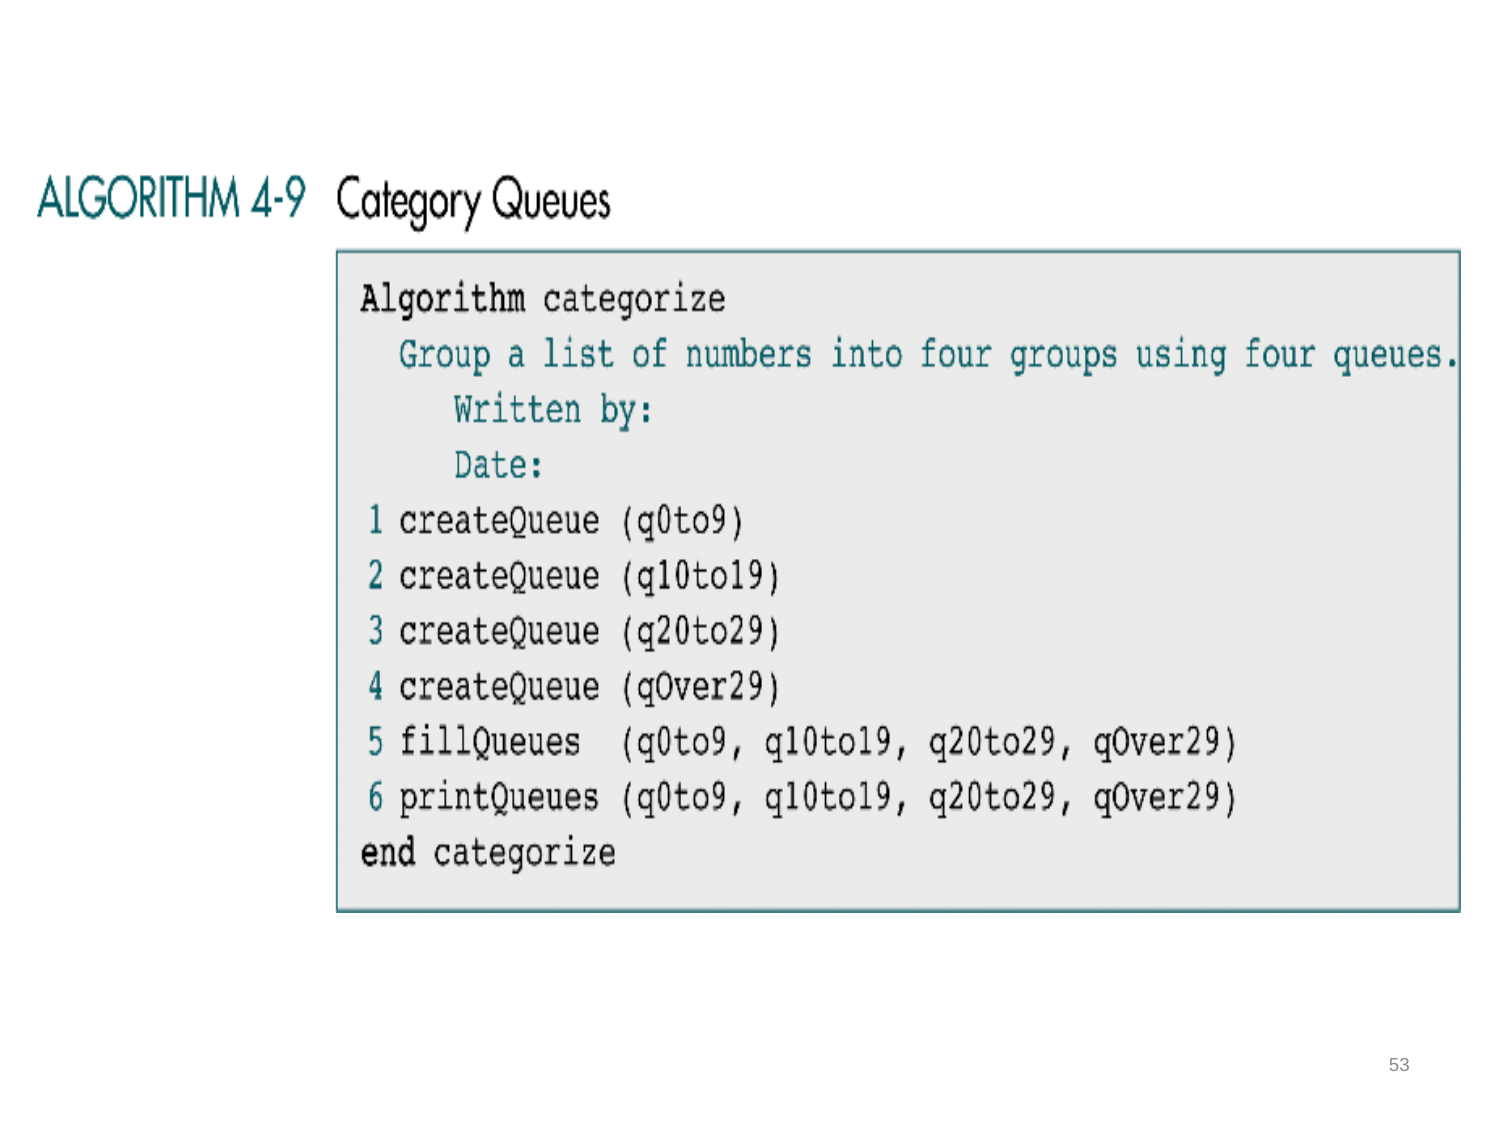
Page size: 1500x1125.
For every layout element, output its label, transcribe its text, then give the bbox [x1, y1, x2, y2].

picture [37, 174, 1461, 913]
slide_number 53 [1074, 1024, 1425, 1103]
